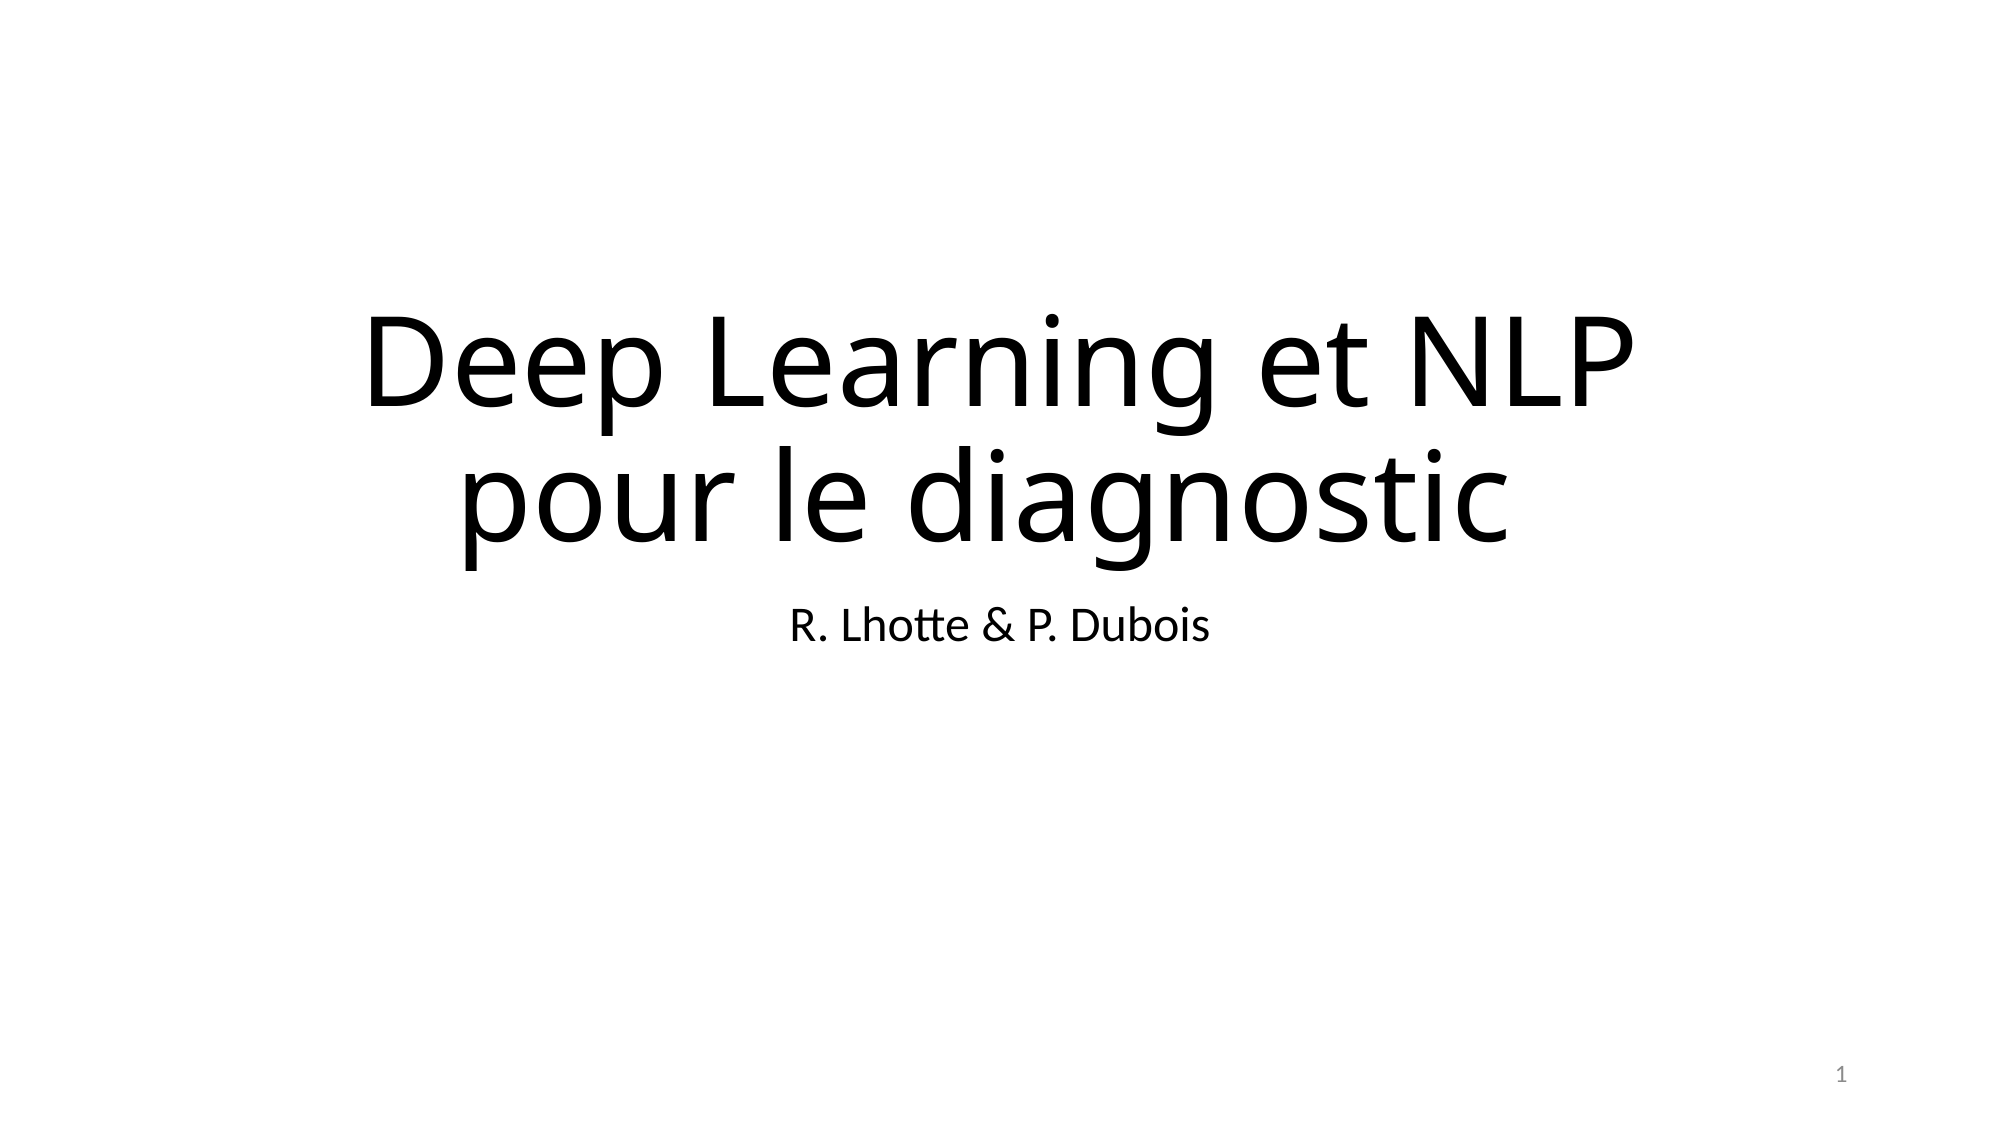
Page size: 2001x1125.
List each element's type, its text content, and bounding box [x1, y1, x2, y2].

title Deep Learning et NLP pour le diagnostic [249, 184, 1750, 576]
slide_number 1 [1412, 1042, 1863, 1103]
subtitle R. Lhotte & P. Dubois [249, 590, 1750, 863]
